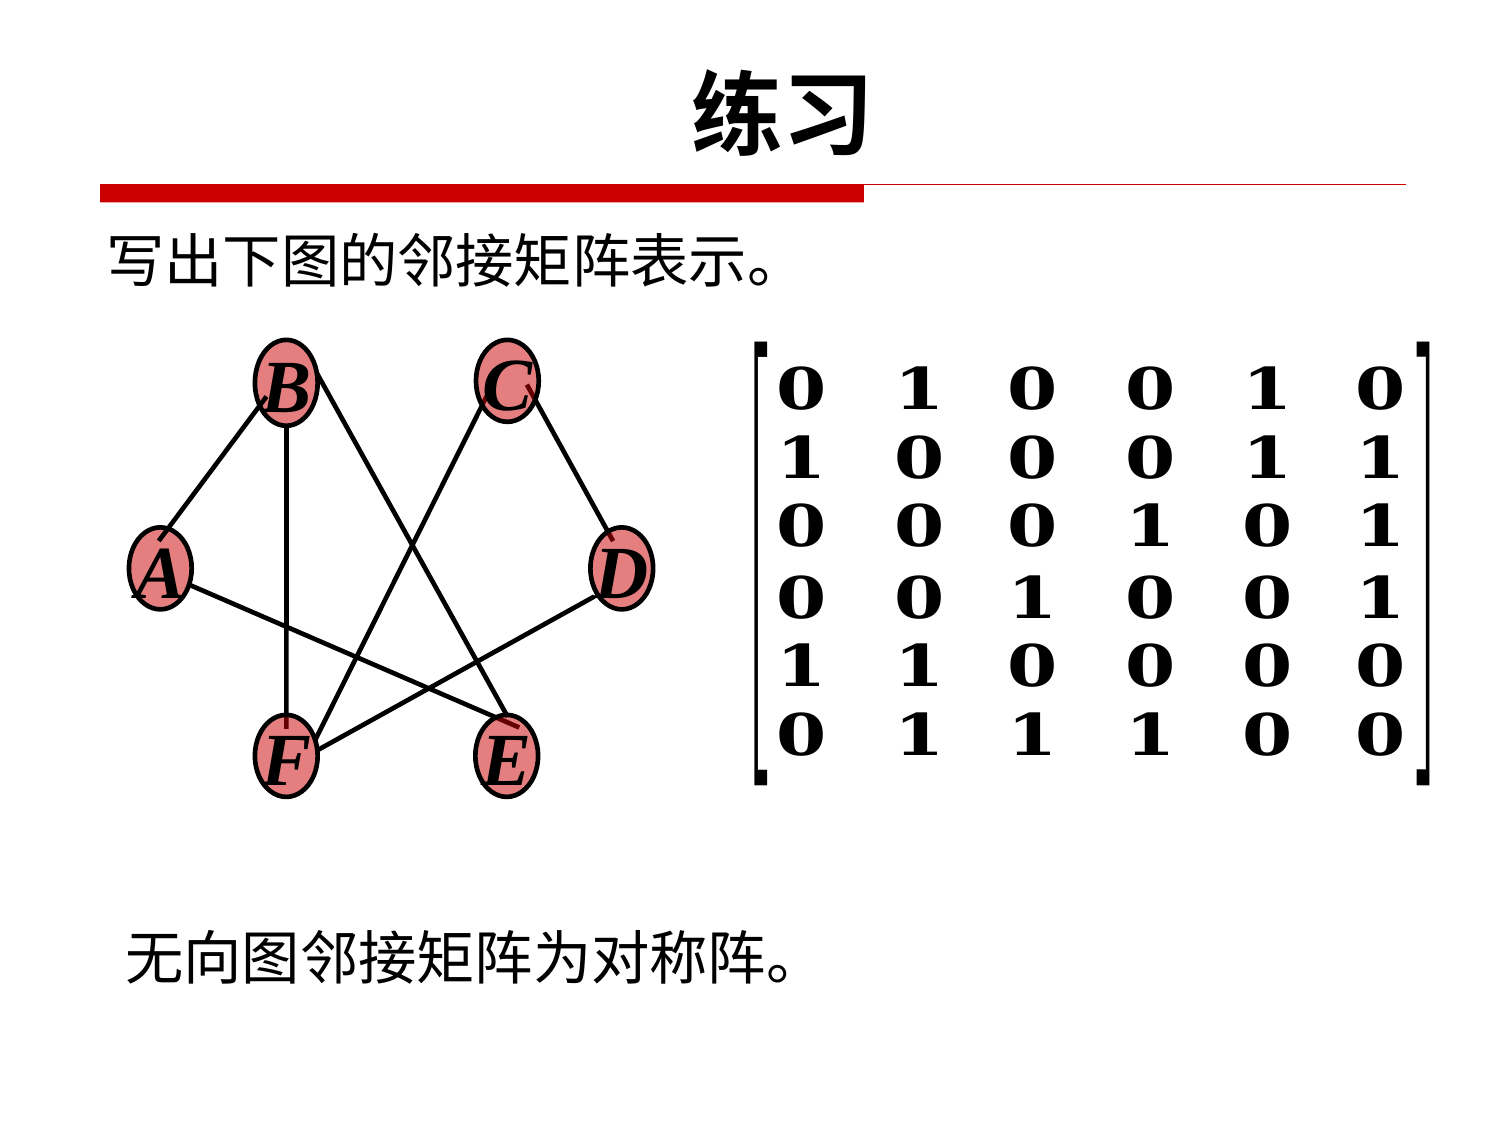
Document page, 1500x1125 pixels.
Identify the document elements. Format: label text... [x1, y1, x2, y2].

text_box 无向图邻接矩阵为对称阵。 [110, 914, 821, 999]
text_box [128, 339, 654, 798]
text_box 练习 [89, 49, 1477, 175]
text_box 写出下图的邻接矩阵表示。 [91, 212, 1179, 302]
